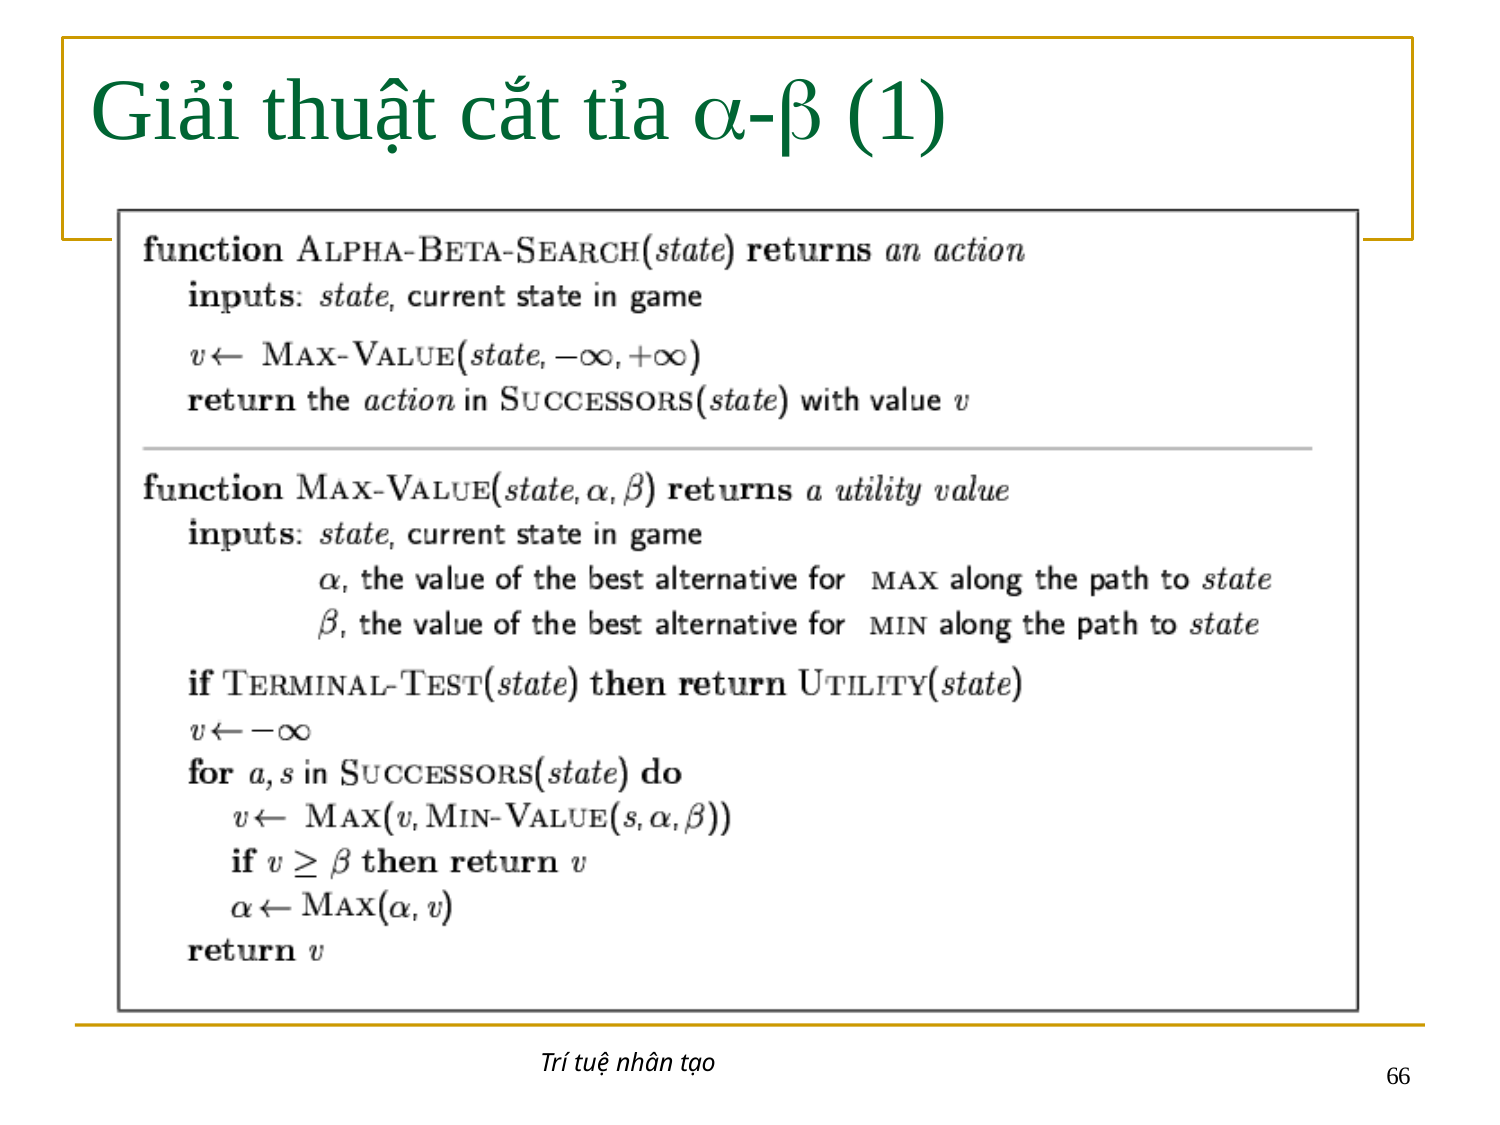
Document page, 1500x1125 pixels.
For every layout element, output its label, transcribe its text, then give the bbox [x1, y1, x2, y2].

footer Trí tuệ nhân tạo [537, 1043, 745, 1125]
title Giải thuật cắt tỉa - (1) [62, 37, 1413, 240]
slide_number 66 [1380, 1061, 1419, 1125]
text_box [74, 199, 1426, 1027]
